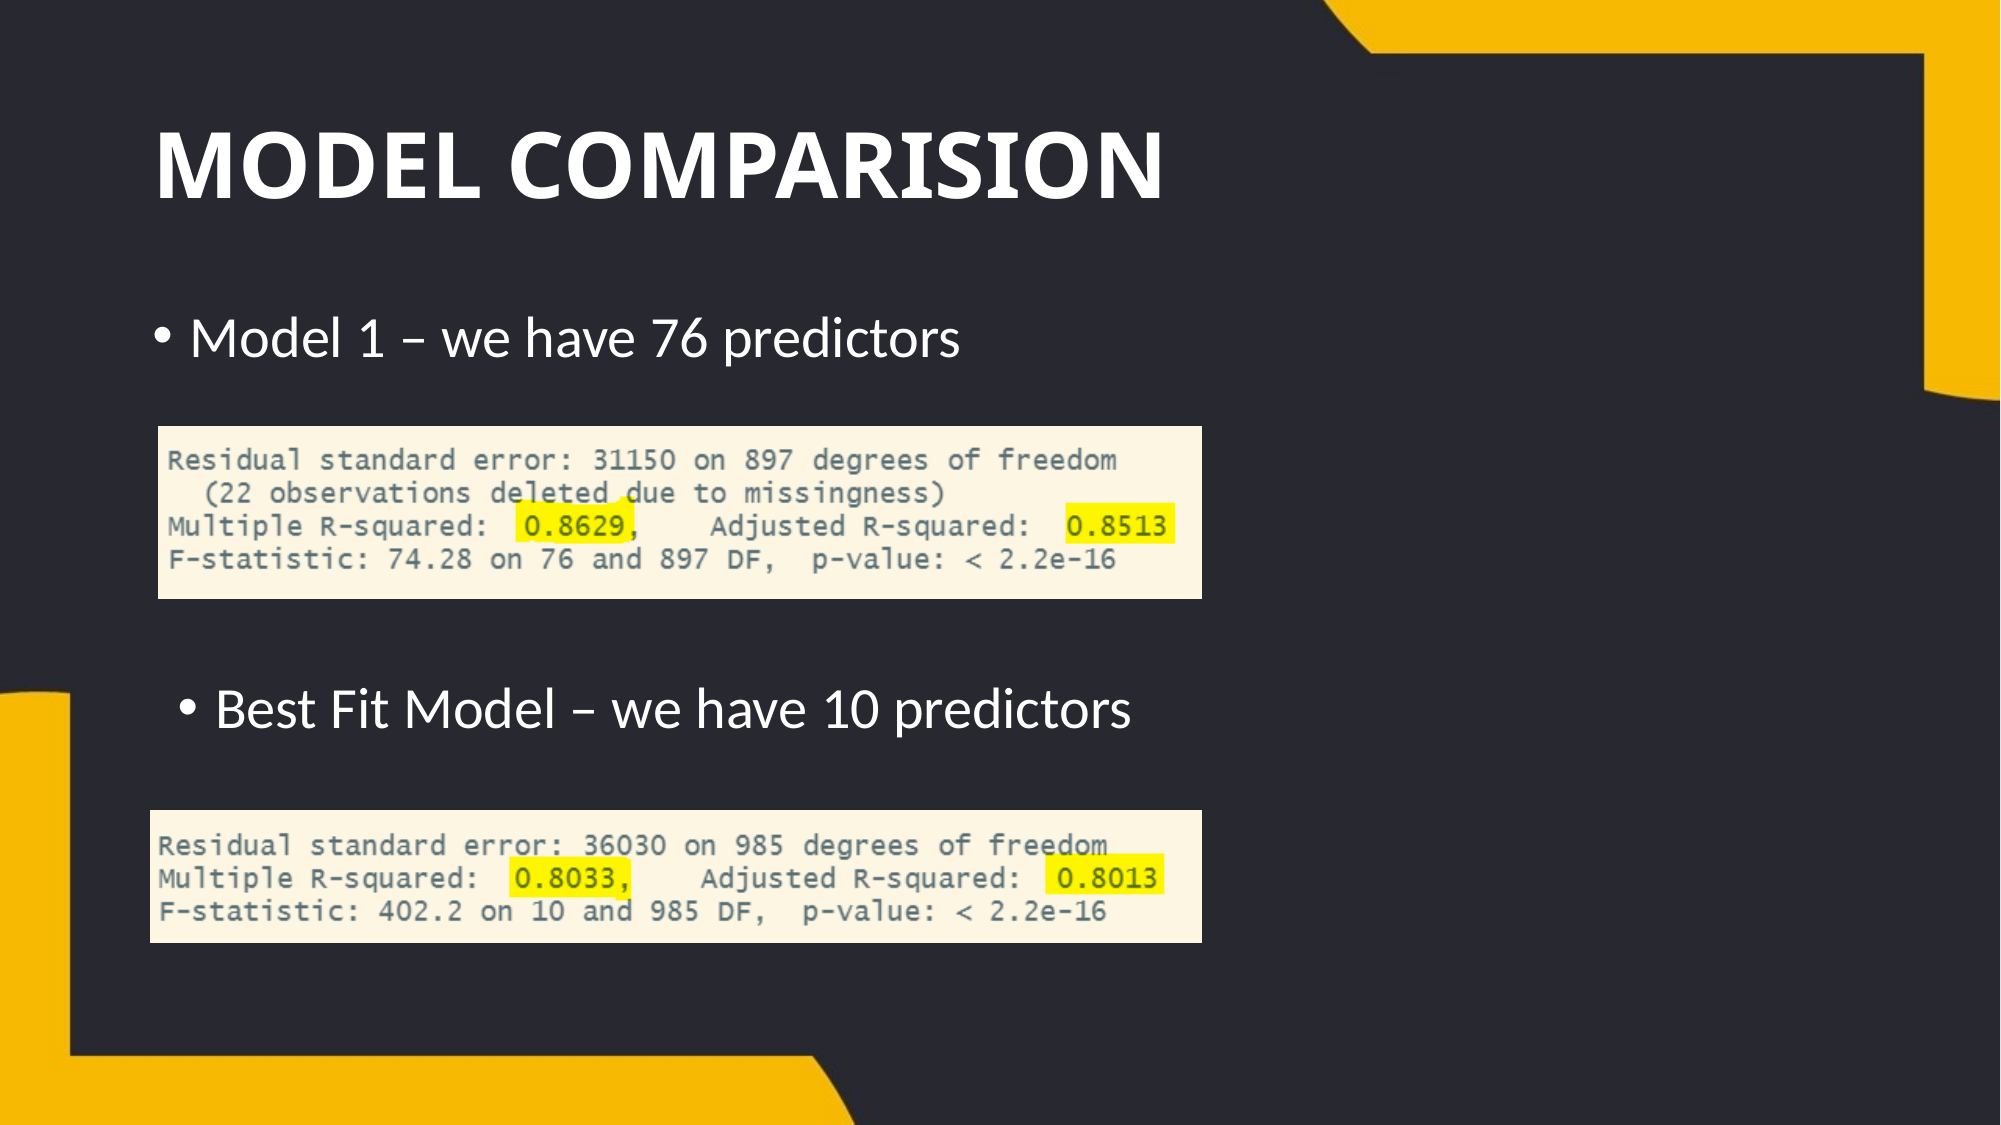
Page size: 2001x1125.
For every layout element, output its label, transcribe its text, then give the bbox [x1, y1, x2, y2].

text_box Best Fit Model – we have 10 predictors [162, 671, 1888, 804]
picture [0, 0, 2001, 1125]
list Model 1 – we have 76 predictors [137, 299, 1863, 433]
title MODEL COMPARISION [137, 59, 1863, 278]
